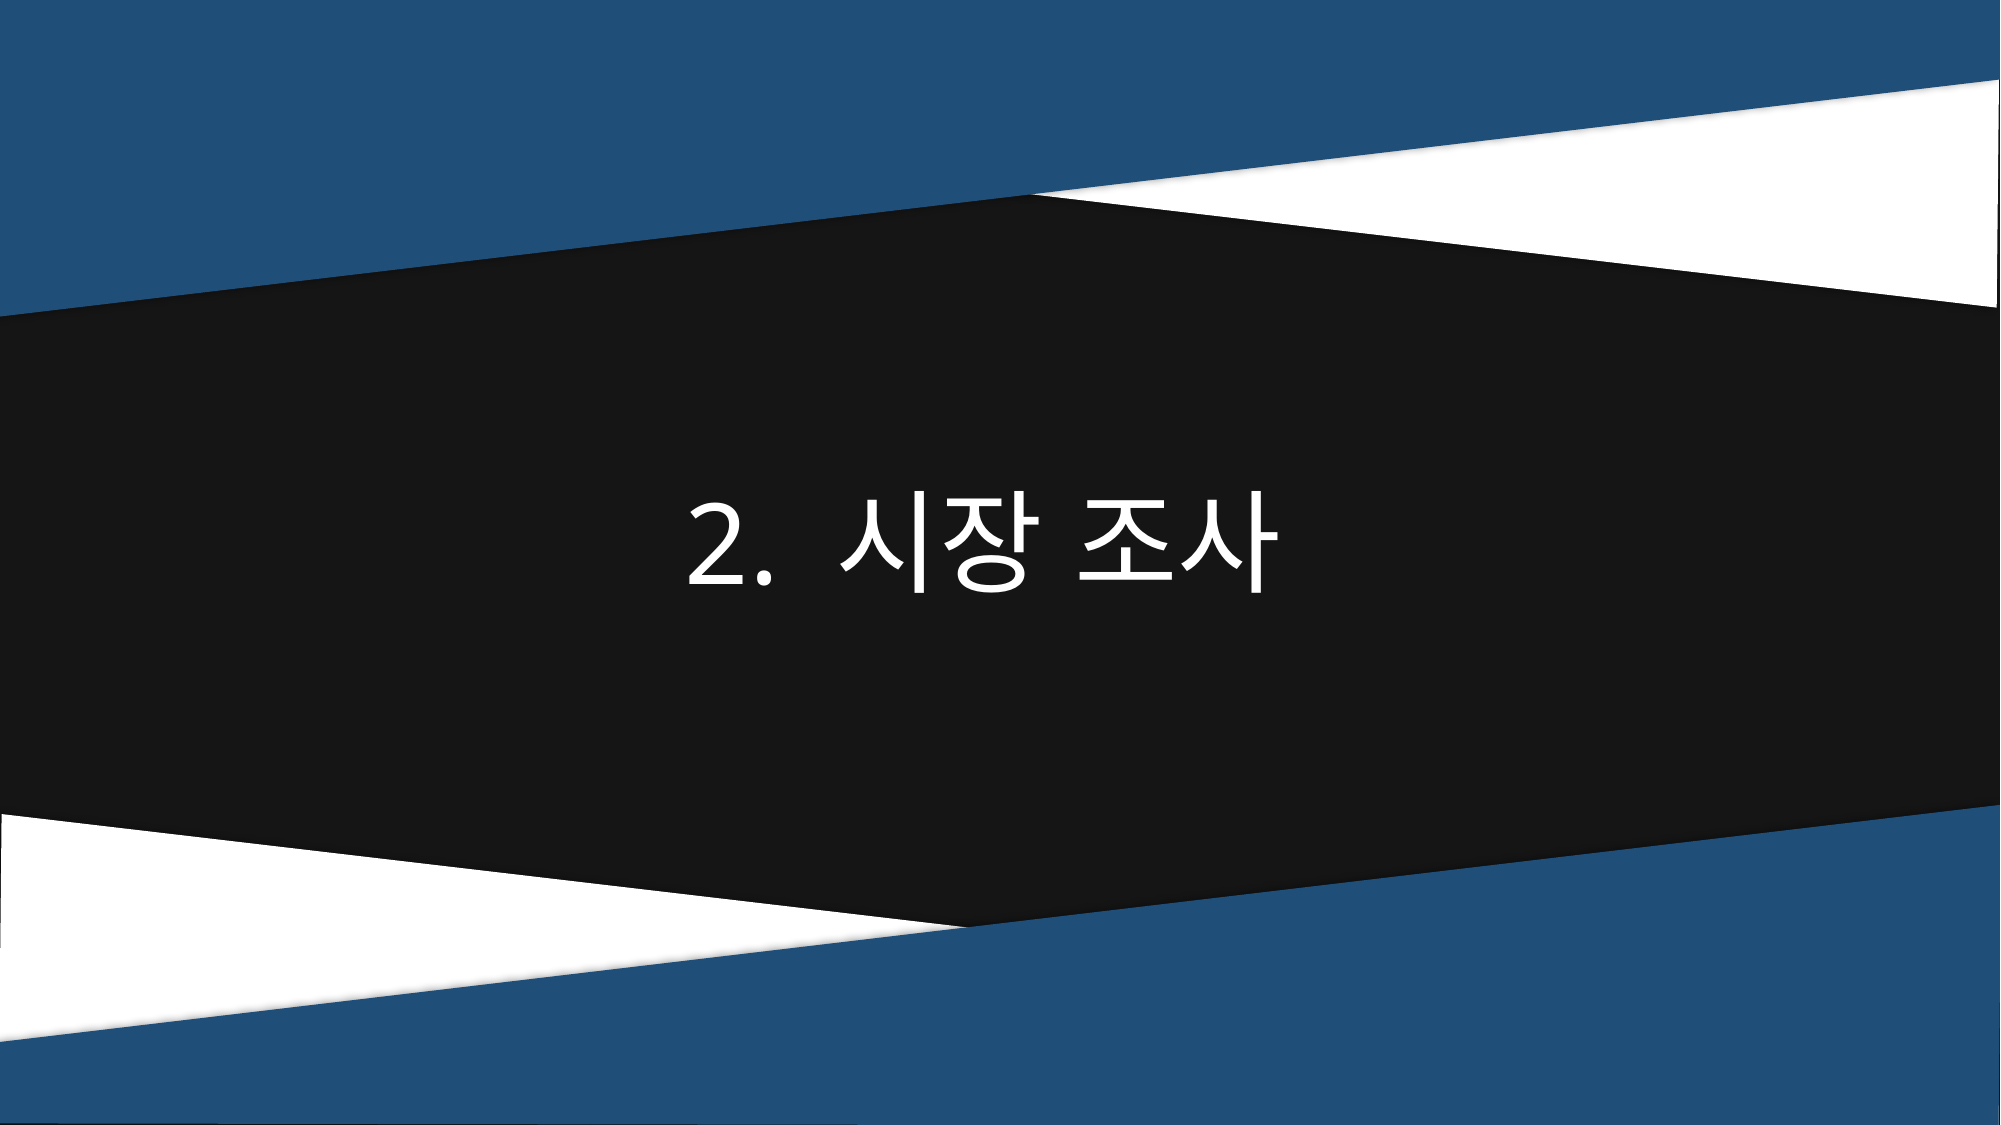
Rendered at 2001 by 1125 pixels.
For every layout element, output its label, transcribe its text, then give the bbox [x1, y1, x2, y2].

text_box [0, 0, 2000, 317]
text_box 2. 시장 조사 [561, 464, 1405, 615]
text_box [0, 804, 2000, 1125]
